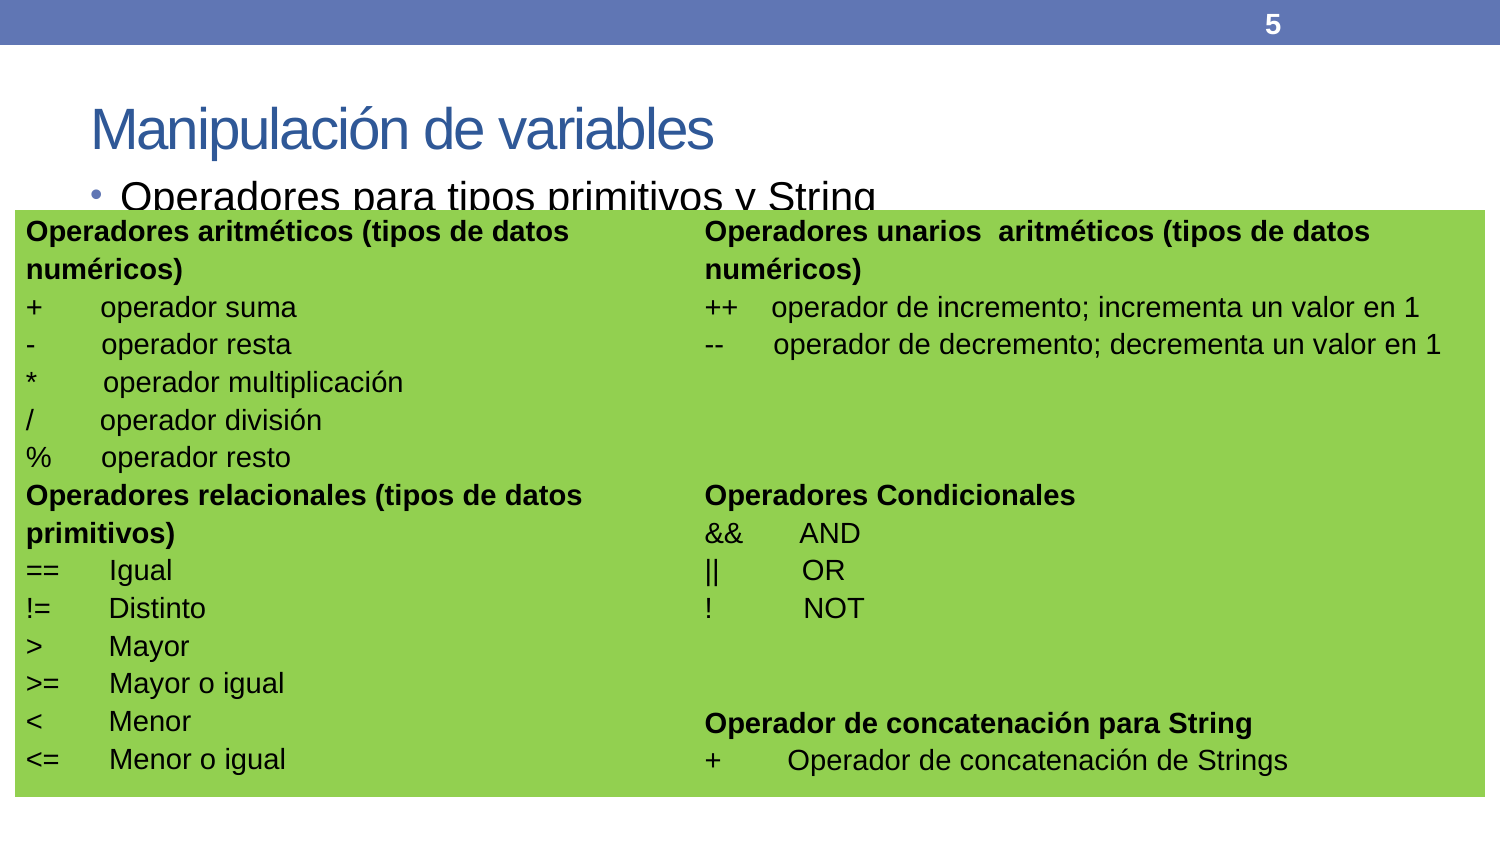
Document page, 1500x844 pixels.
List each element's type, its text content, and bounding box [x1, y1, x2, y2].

table_header Operadores unarios aritméticos (tipos de datos numéricos) ++ operador de incremento; incrementa un valor en 1 -- operador de decremento; decrementa un valor en 1 [693, 210, 1485, 474]
table_cell Operadores Condicionales && AND || OR ! NOT [693, 474, 1485, 702]
slide_number 5 [1250, 2, 1425, 43]
title Manipulación de variables [75, 65, 1425, 161]
table_header Operadores aritméticos (tipos de datos numéricos) + operador suma - operador resta * operador multiplicación / operador división % operador resto [15, 210, 693, 474]
list Operadores para tipos primitivos y String [75, 161, 1425, 210]
table_cell Operador de concatenación para String + Operador de concatenación de Strings [693, 702, 1485, 797]
table_cell Operadores relacionales (tipos de datos primitivos) == Igual != Distinto > Mayor >= Mayor o igual < Menor <= Menor o igual [15, 474, 693, 797]
